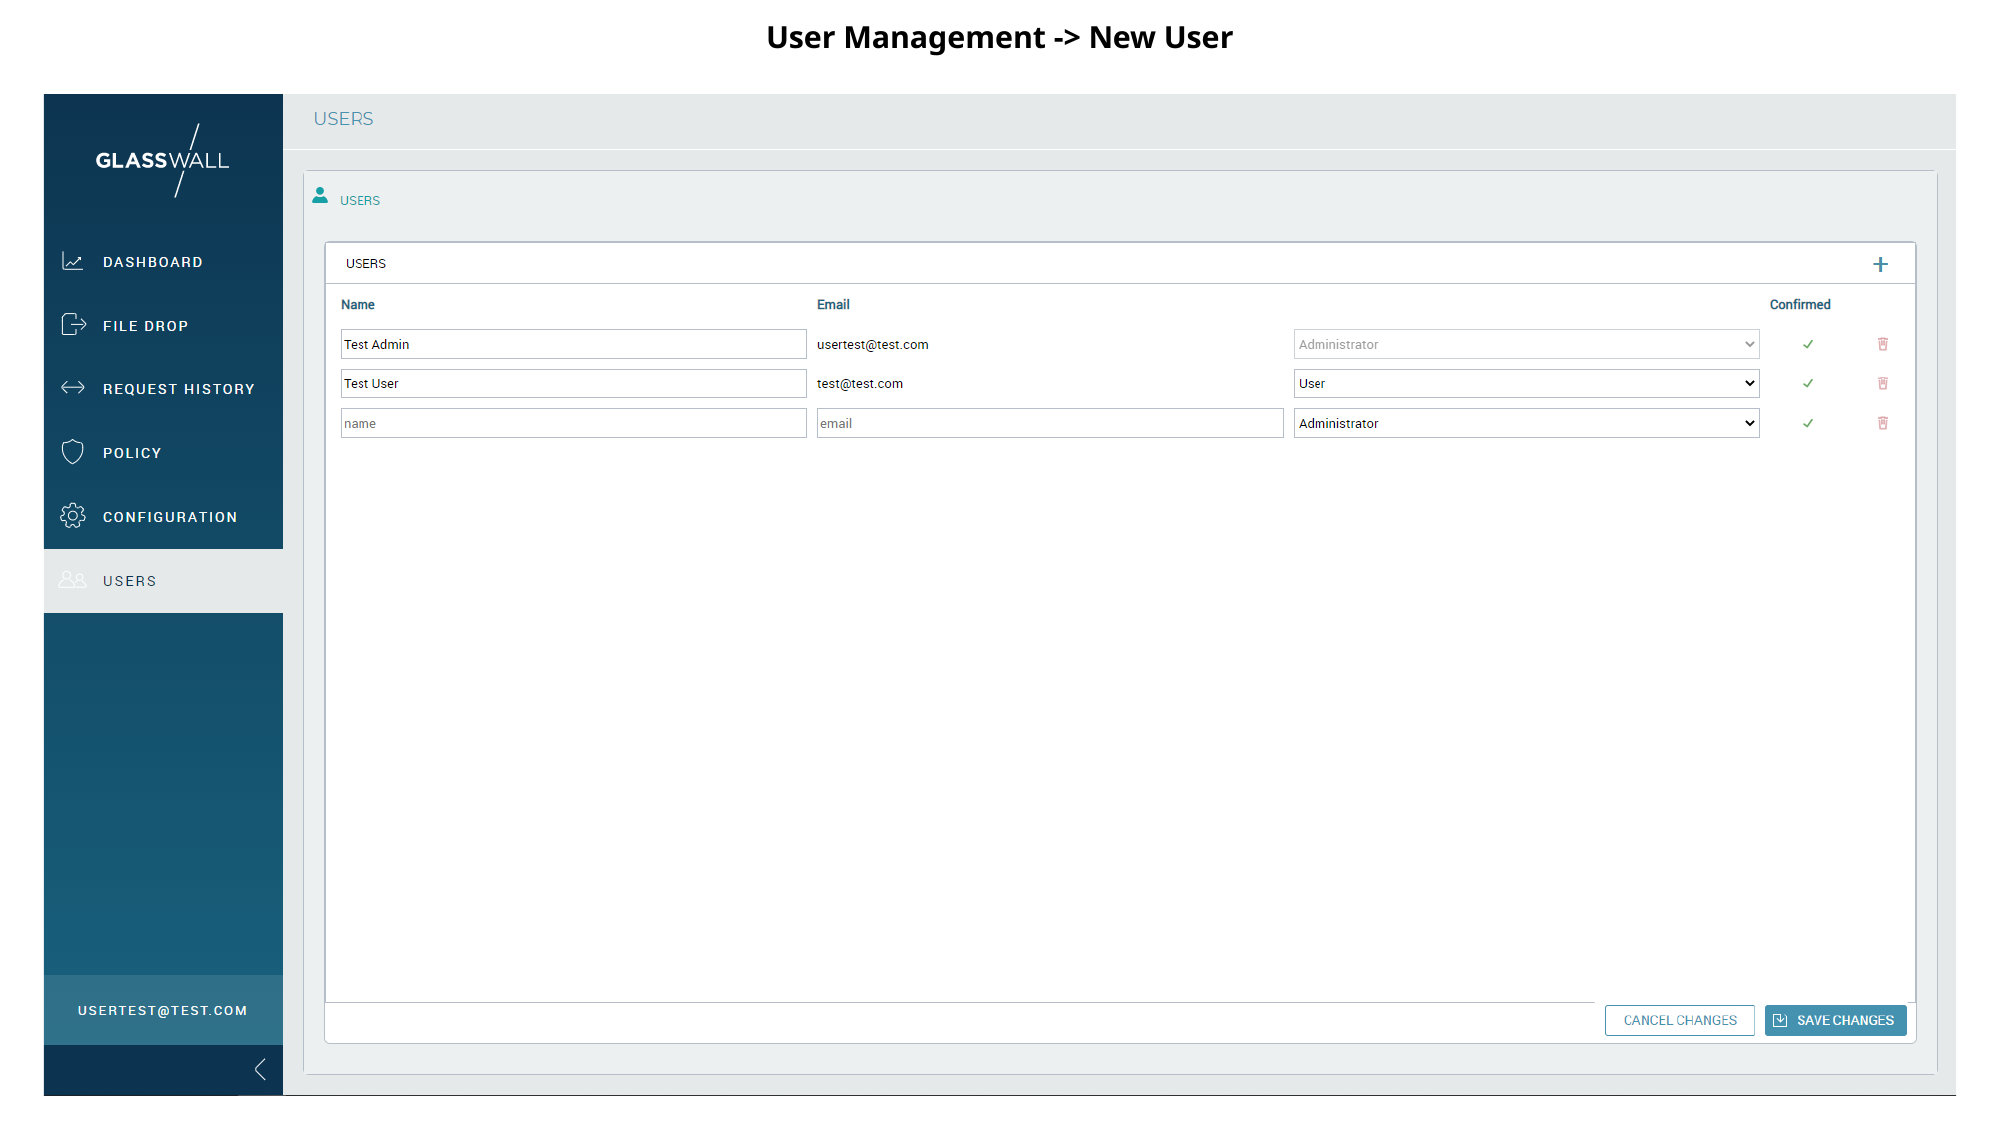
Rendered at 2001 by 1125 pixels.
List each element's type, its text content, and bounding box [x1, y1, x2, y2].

title User Management -> New User [137, 14, 1863, 63]
picture [43, 94, 1957, 1096]
